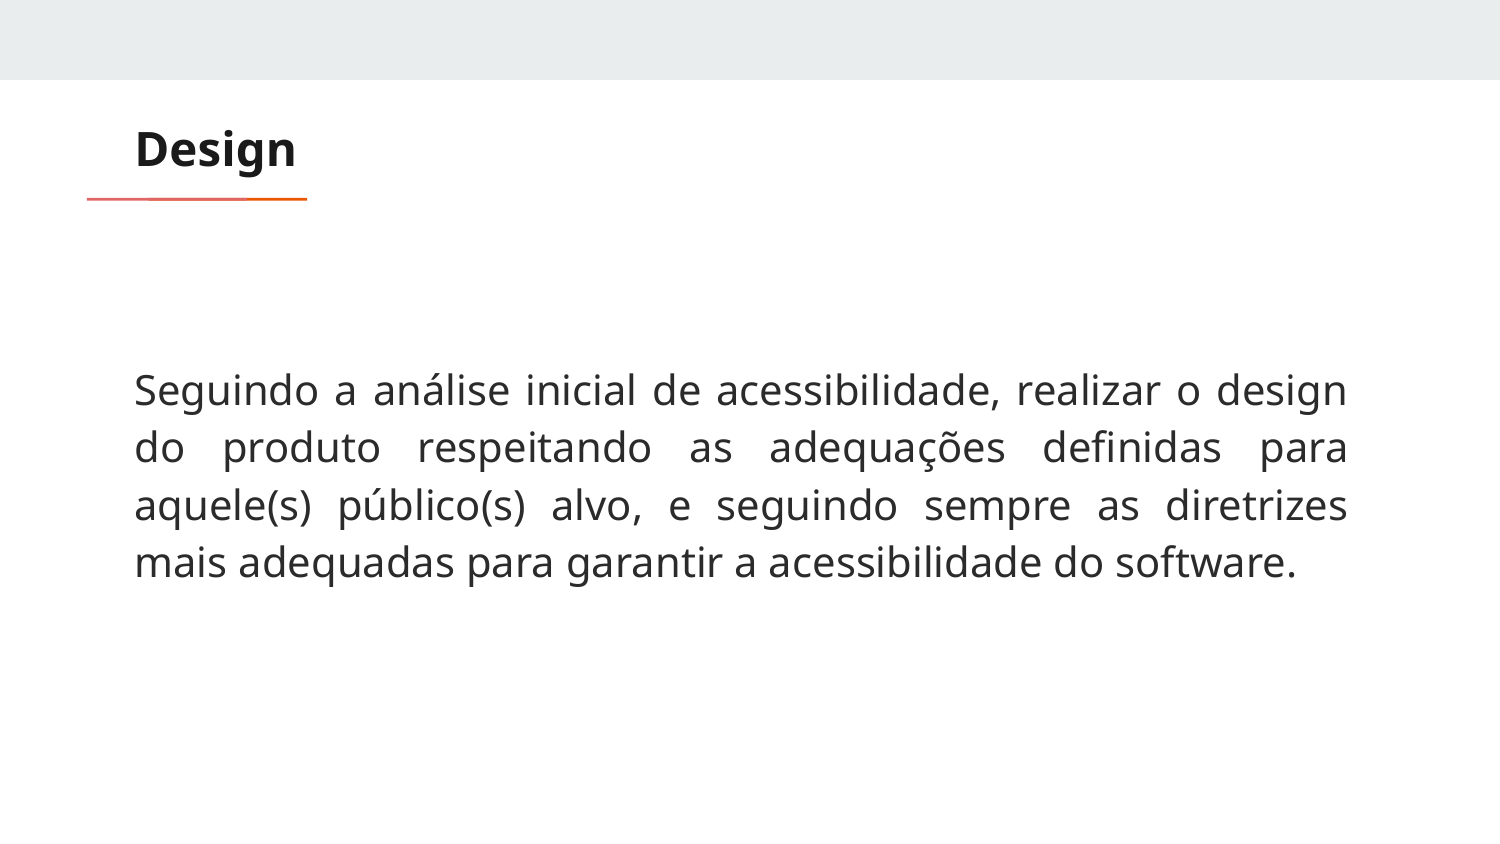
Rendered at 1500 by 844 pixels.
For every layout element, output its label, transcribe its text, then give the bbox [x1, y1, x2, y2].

list Seguindo a análise inicial de acessibilidade, realizar o design do produto respeitando as adequações definidas para aquele(s) público(s) alvo, e seguindo sempre as diretrizes mais adequadas para garantir a acessibilidade do software. [119, 341, 1365, 712]
title Design [119, 103, 1381, 192]
